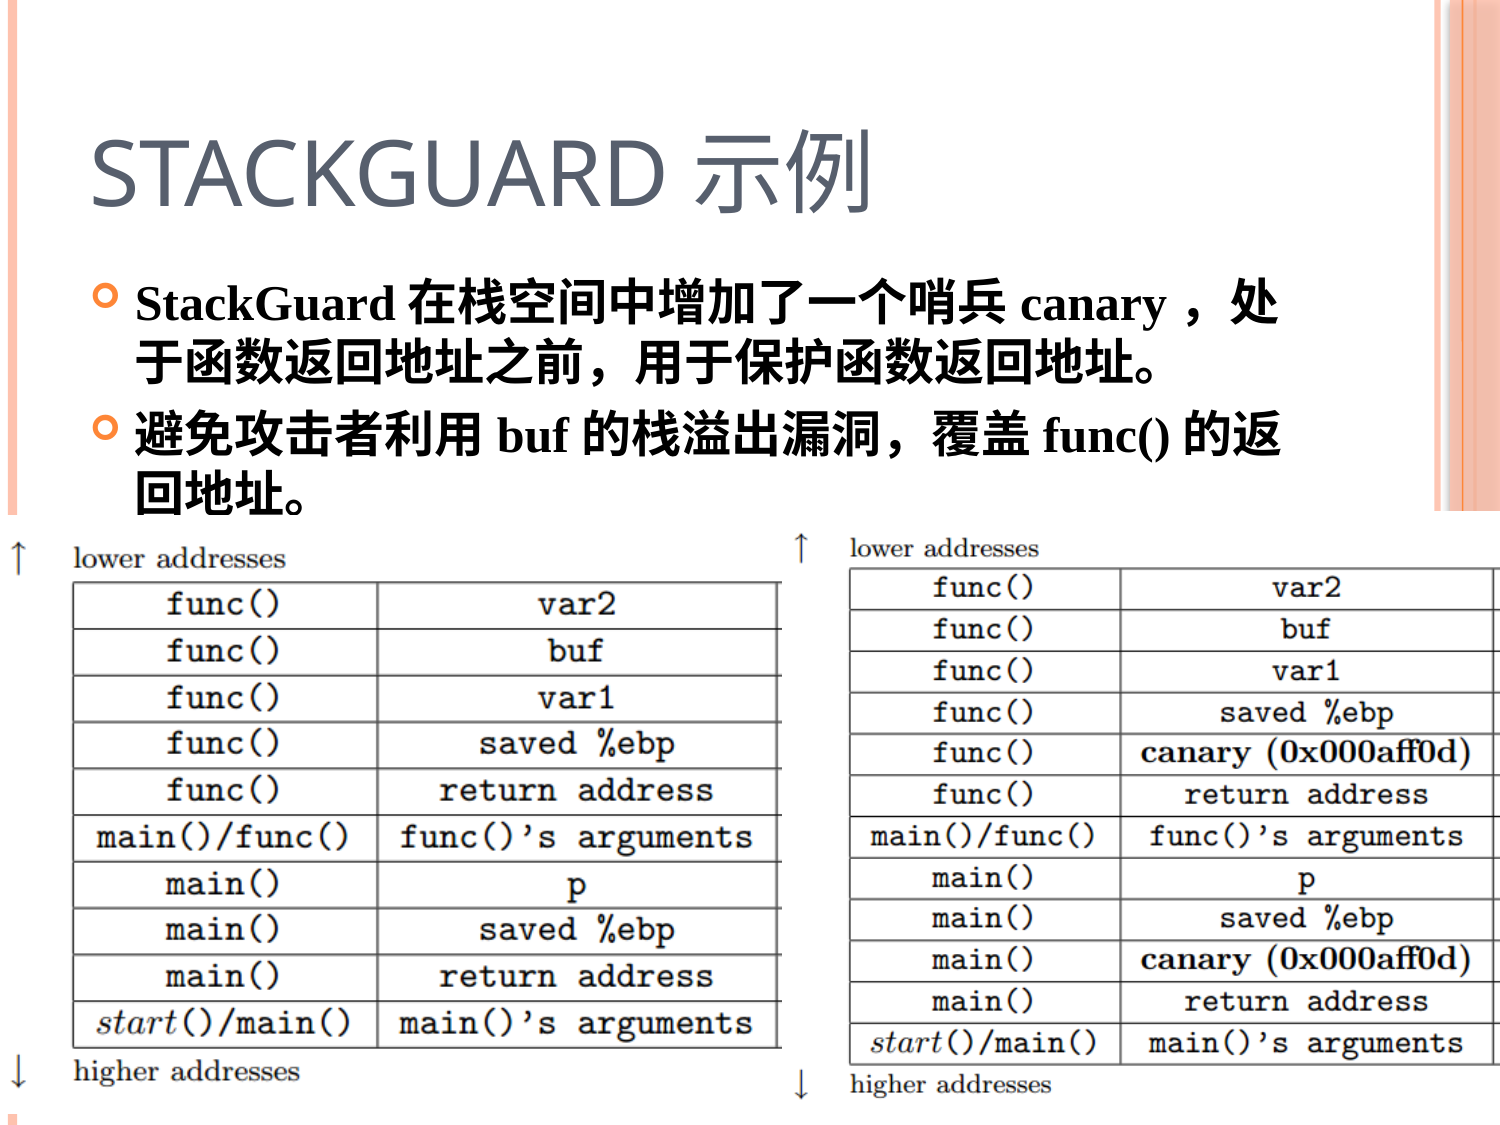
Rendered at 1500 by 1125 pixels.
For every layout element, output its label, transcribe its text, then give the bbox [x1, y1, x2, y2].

title stackguard示例 [75, 45, 1300, 233]
picture [784, 511, 1500, 1125]
list StackGuard在栈空间中增加了一个哨兵canary，处于函数返回地址之前，用于保护函数返回地址。 避免攻击者利用buf的栈溢出漏洞，覆盖func()的返回地址。 [75, 262, 1300, 512]
picture [0, 515, 783, 1114]
